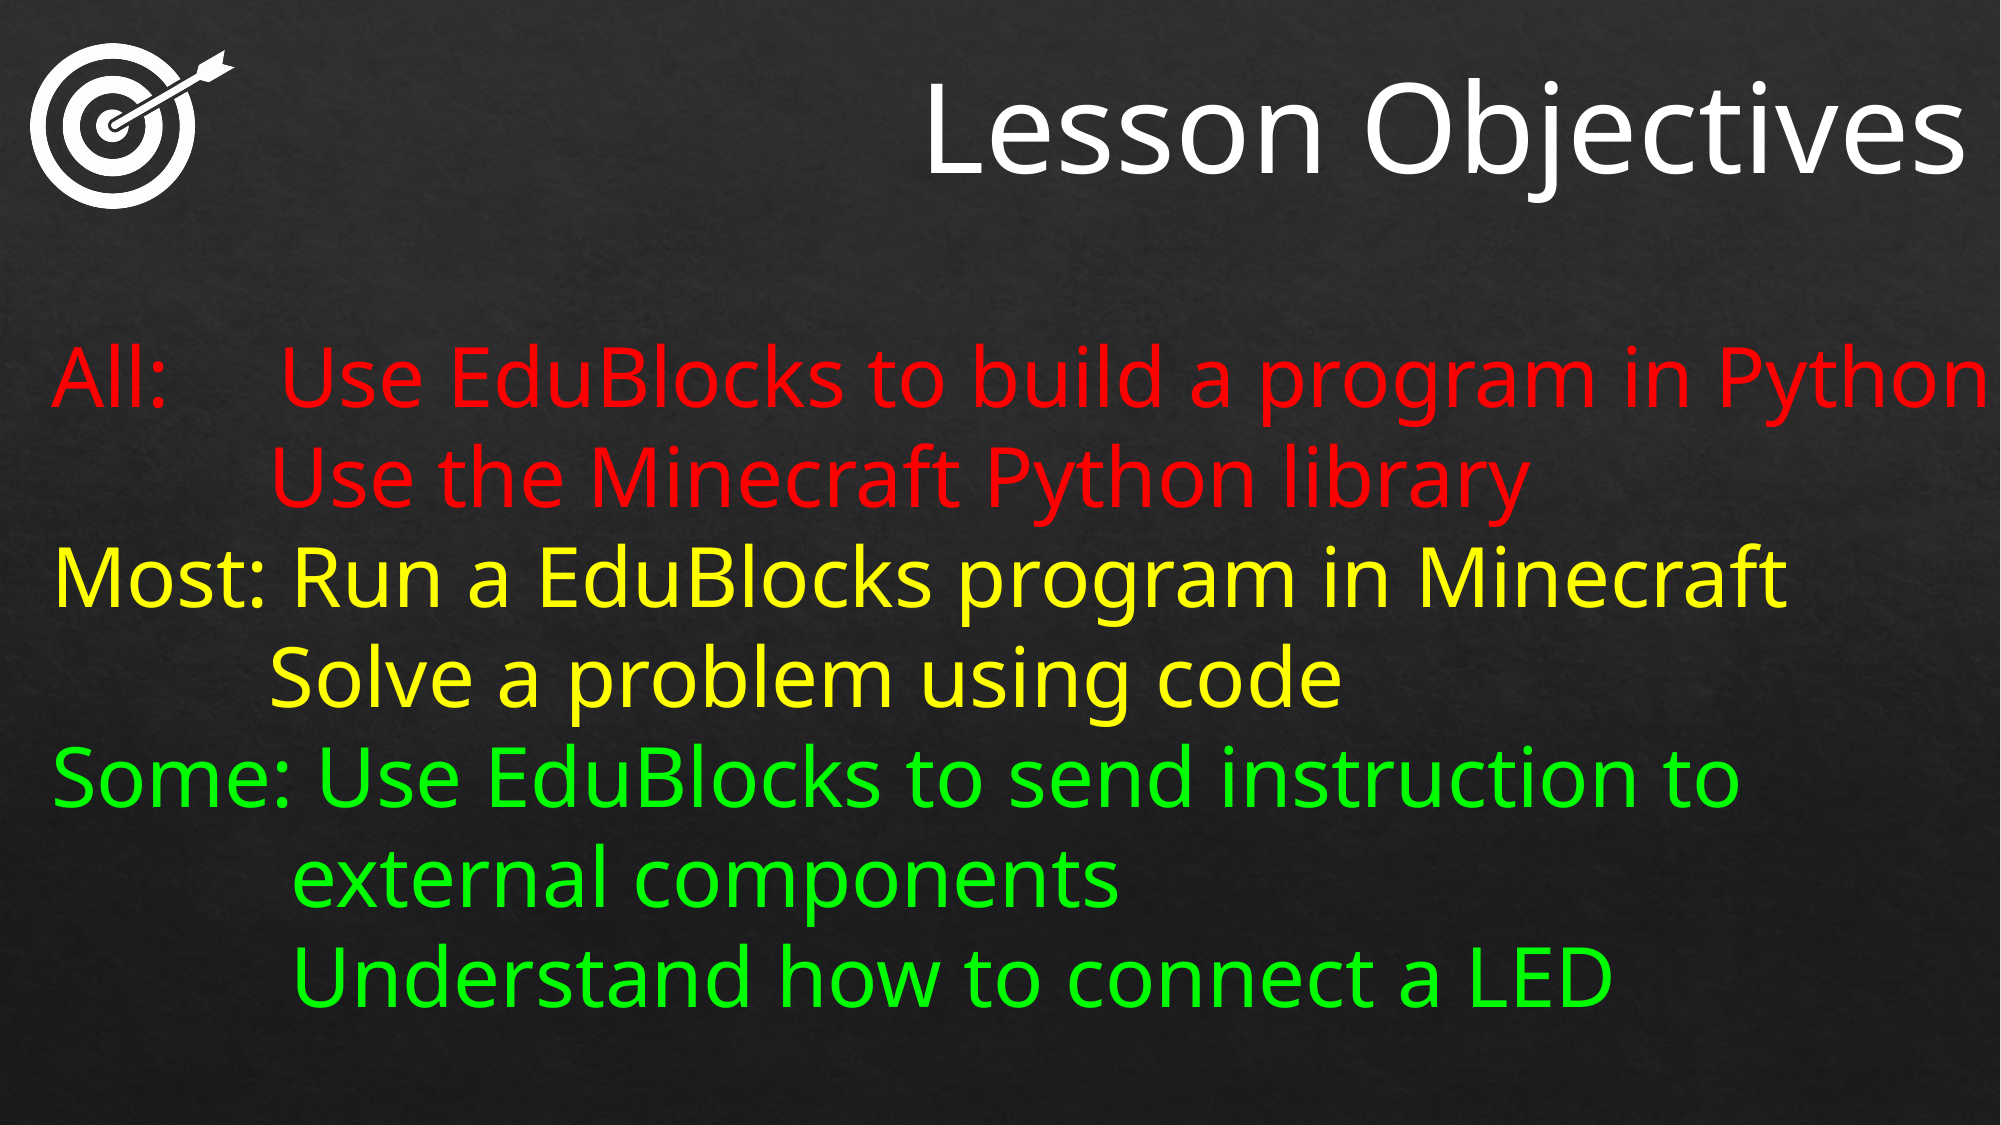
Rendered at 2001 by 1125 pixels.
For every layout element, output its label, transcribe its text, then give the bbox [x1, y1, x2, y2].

text_box Lesson Objectives [905, 41, 1986, 207]
text_box All: Use EduBlocks to build a program in Python Use the Minecraft Python library Most: Run a EduBlocks program in Minecraft Solve a problem using code Some: Use EduBlocks to send instruction to external components Understand how to connect a LED [36, 317, 2000, 1125]
picture [30, 42, 236, 209]
